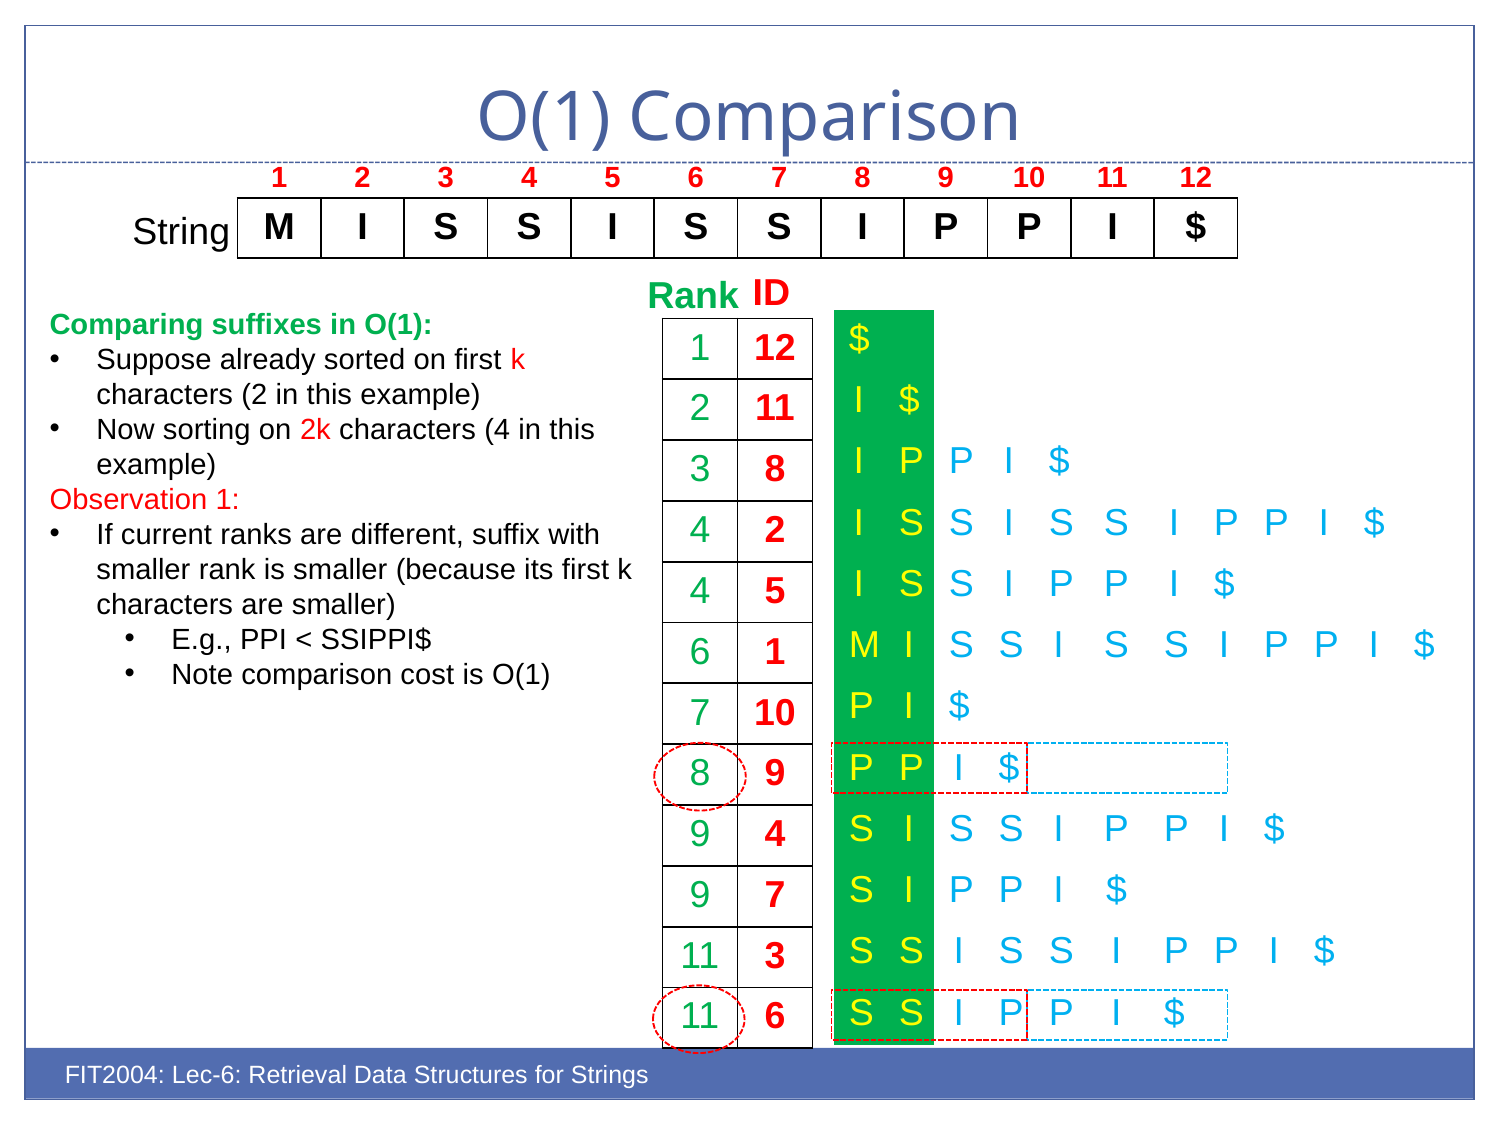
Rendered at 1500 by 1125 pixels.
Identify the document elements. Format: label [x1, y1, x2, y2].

table_cell [663, 867, 737, 926]
table_cell [663, 928, 737, 987]
table_cell [663, 502, 737, 561]
table_cell [738, 563, 812, 622]
text_box [34, 260, 806, 812]
table_cell [738, 928, 812, 987]
table_cell [663, 684, 737, 743]
table_cell [663, 563, 737, 622]
table_header [834, 310, 1449, 371]
table_cell [728, 1041, 737, 1047]
table_cell [738, 867, 812, 926]
table_cell [738, 684, 812, 743]
table_cell [738, 623, 812, 682]
table_cell [738, 441, 812, 500]
text_box [831, 743, 1228, 794]
table_cell [738, 380, 812, 439]
table_header [738, 319, 812, 378]
table_cell [663, 623, 737, 682]
table_cell [663, 380, 737, 439]
table_header [238, 154, 1237, 257]
table_cell [663, 988, 675, 996]
table_cell [663, 745, 677, 754]
table_cell [738, 745, 812, 804]
table_cell [738, 988, 812, 1047]
table_header [663, 324, 737, 378]
table_cell [663, 806, 737, 865]
text_box [831, 989, 1228, 1040]
text_box [117, 199, 246, 260]
table_cell [738, 806, 812, 865]
table_cell [663, 441, 737, 500]
title [49, 37, 1450, 162]
text_box [652, 984, 746, 1055]
table_cell [723, 988, 737, 998]
table_cell [738, 502, 812, 561]
table_cell [834, 371, 1449, 1045]
table_cell [723, 745, 737, 754]
footer [50, 1051, 800, 1112]
